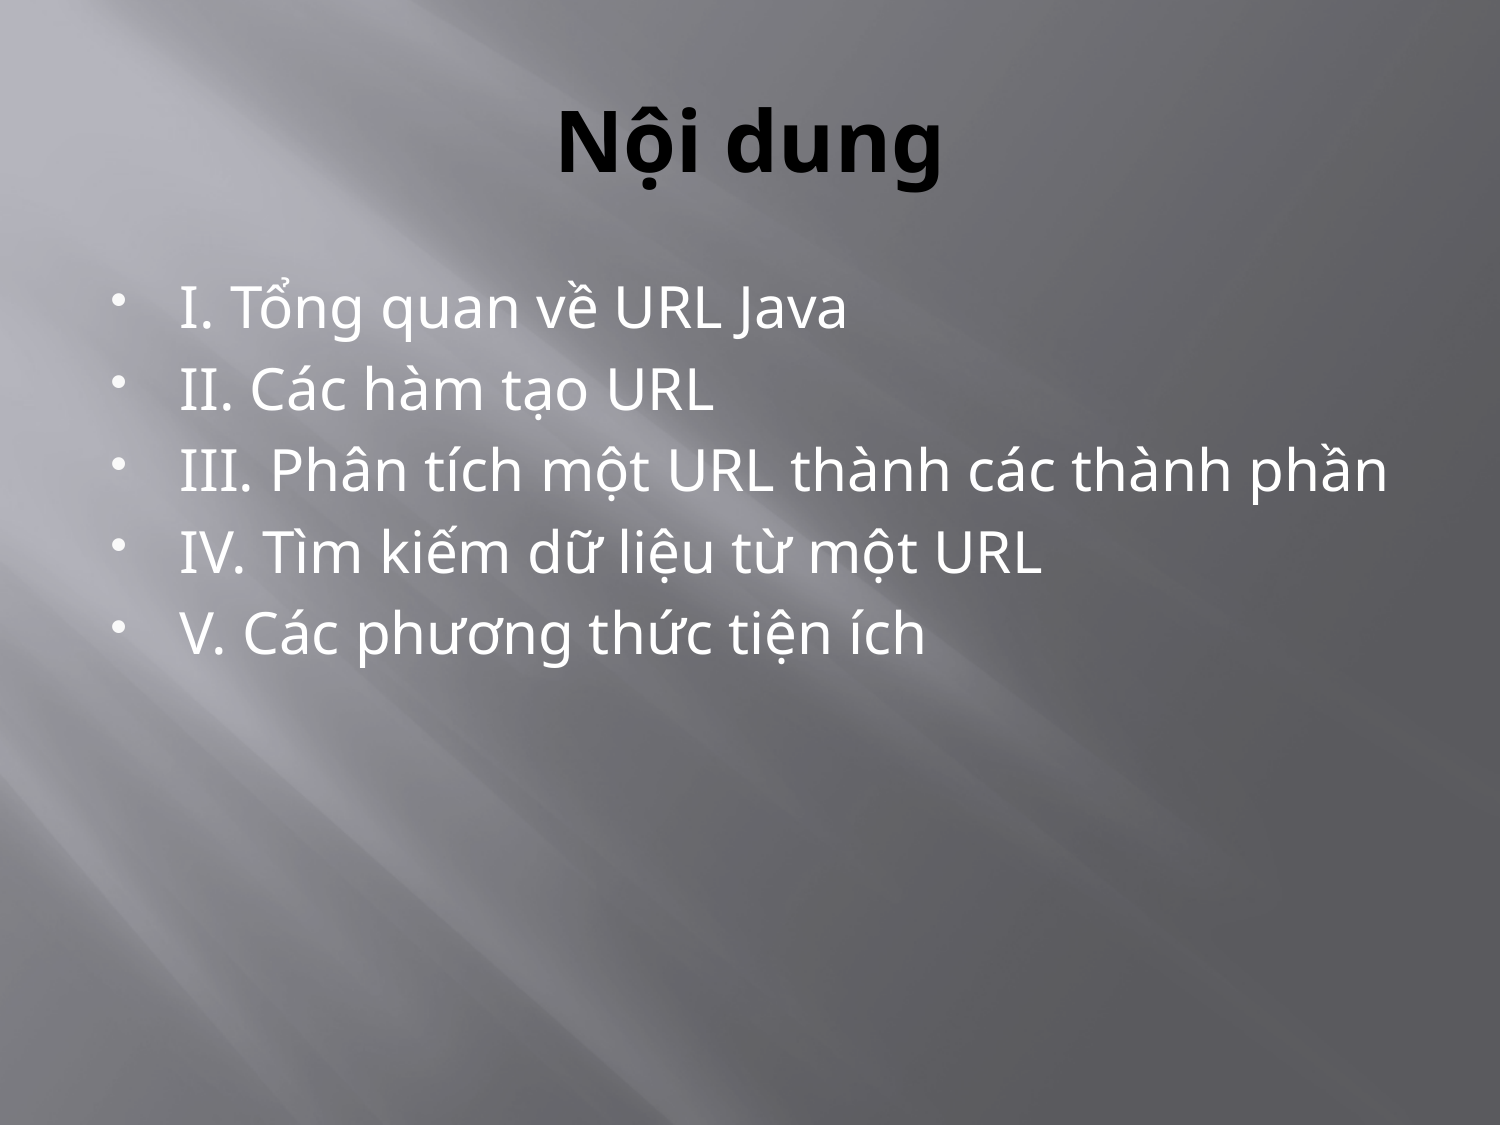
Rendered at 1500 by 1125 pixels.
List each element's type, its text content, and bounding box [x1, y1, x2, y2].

title Nội dung [75, 45, 1425, 233]
list I. Tổng quan về URL Java II. Các hàm tạo URL III. Phân tích một URL thành các thành phần IV. Tìm kiếm dữ liệu từ một URL V. Các phương thức tiện ích [75, 262, 1425, 1035]
